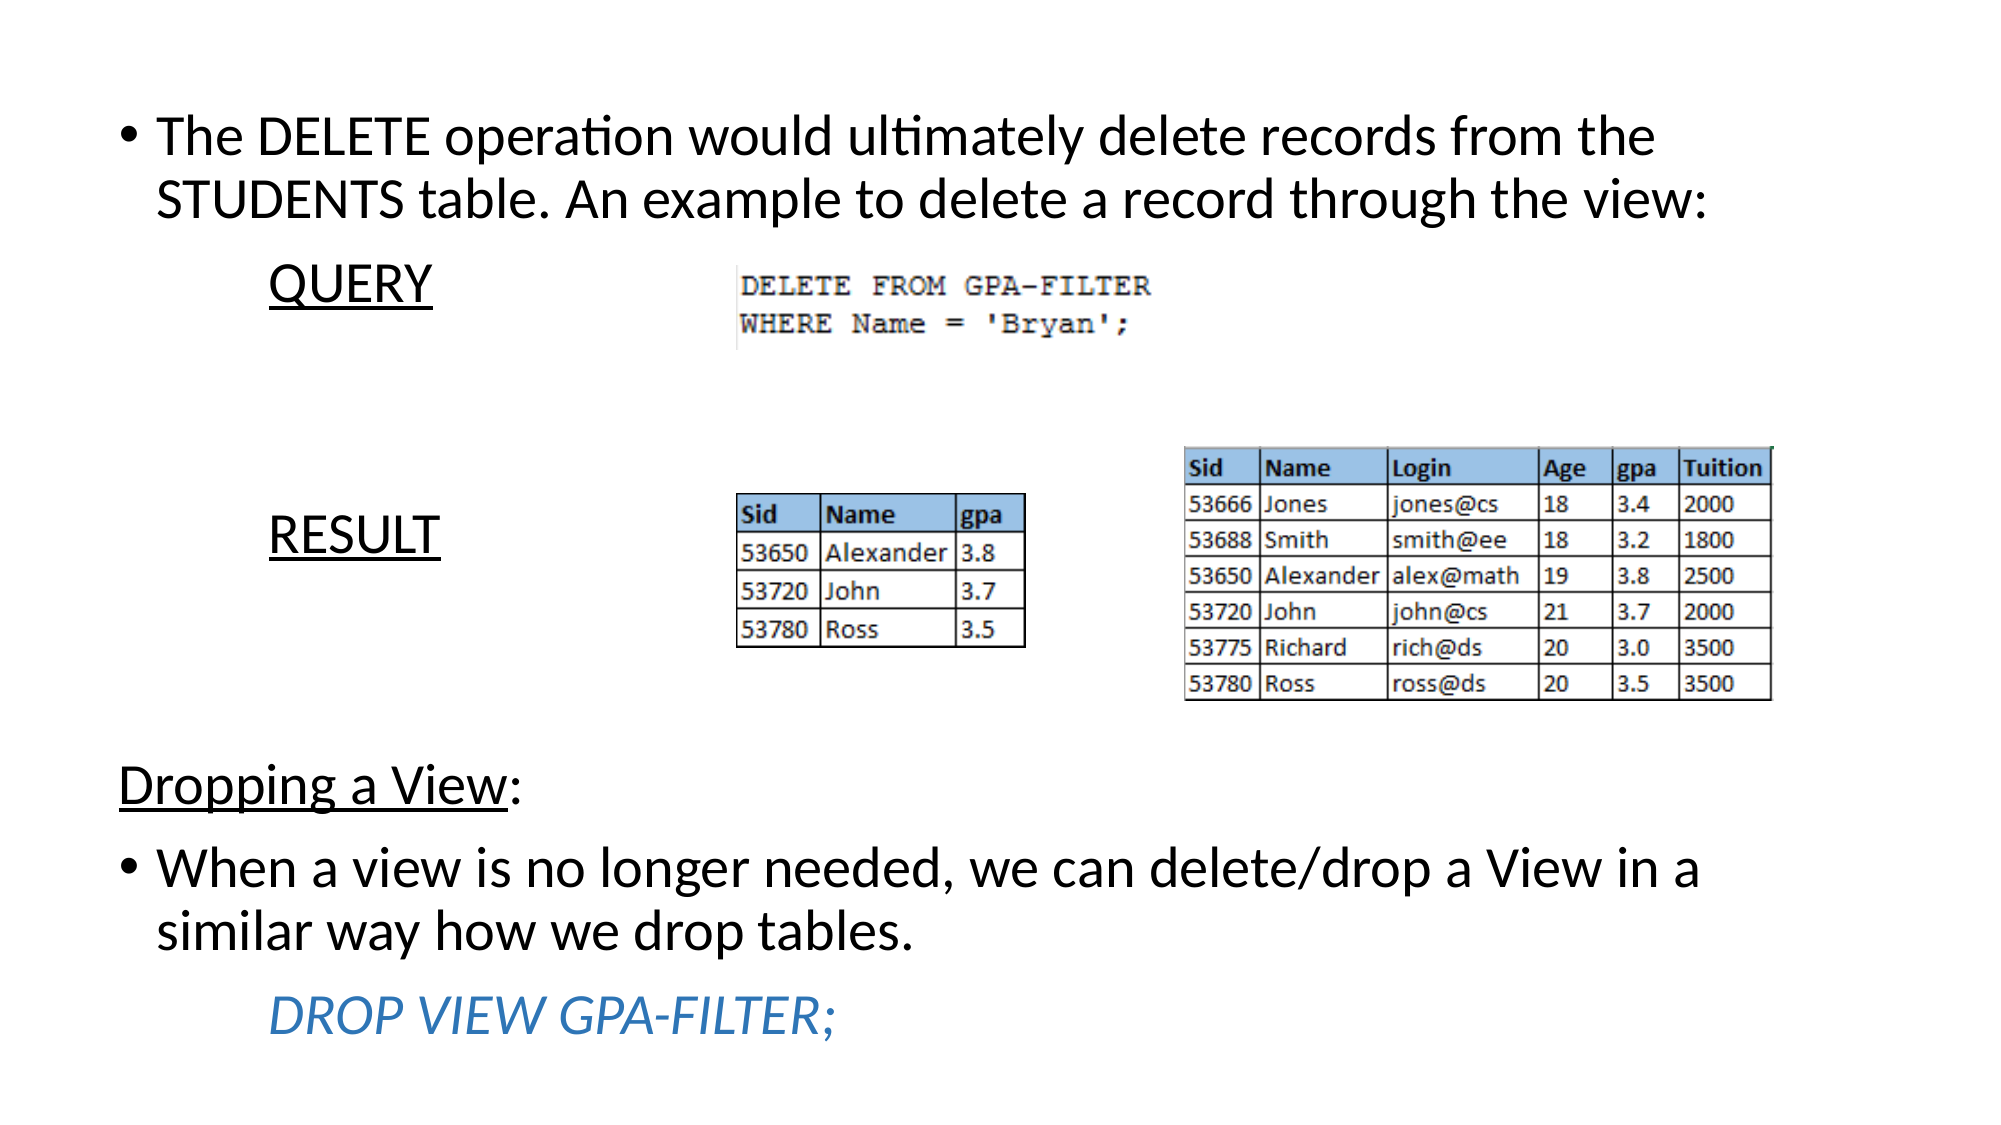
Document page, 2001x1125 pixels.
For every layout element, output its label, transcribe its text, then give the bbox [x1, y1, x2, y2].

list The DELETE operation would ultimately delete records from the STUDENTS table. An example to delete a record through the view: QUERY RESULT Dropping a View: When a view is no longer needed, we can delete/drop a View in a similar way how we drop tables. DROP VIEW GPA-FILTER; [103, 97, 1888, 1073]
picture [736, 265, 1168, 350]
picture [1184, 446, 1774, 701]
picture [736, 493, 1026, 648]
